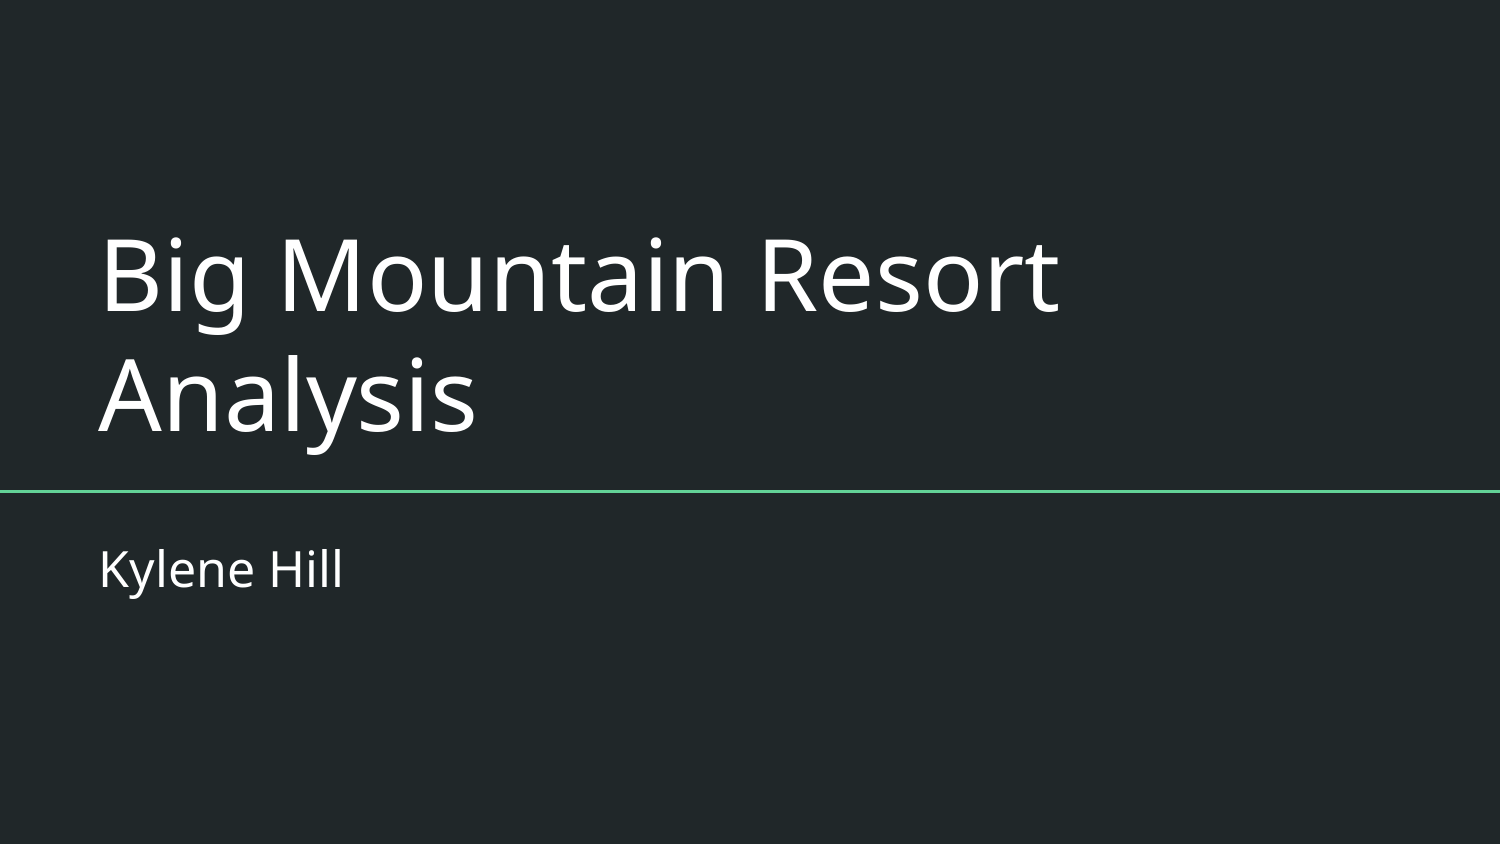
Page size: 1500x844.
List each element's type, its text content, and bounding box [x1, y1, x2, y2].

title Big Mountain Resort Analysis [83, 206, 1417, 467]
subtitle Kylene Hill [83, 522, 1417, 626]
